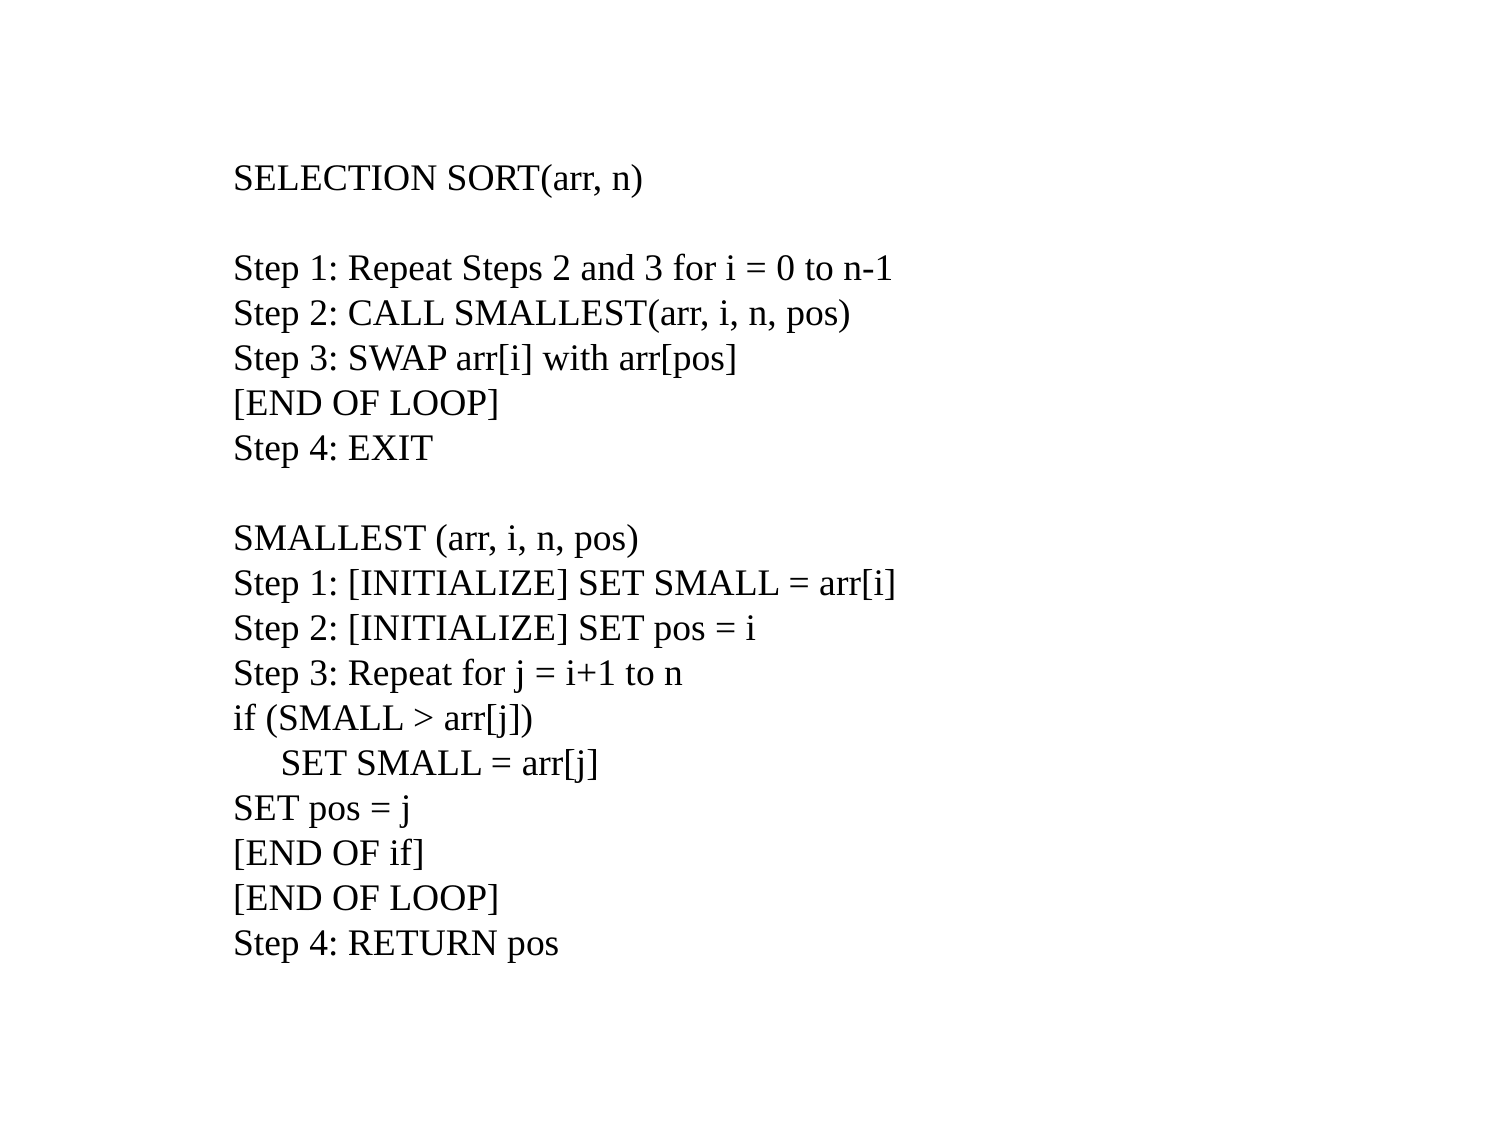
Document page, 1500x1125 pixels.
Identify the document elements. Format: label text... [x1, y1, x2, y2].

text_box SELECTION SORT(arr, n) Step 1: Repeat Steps 2 and 3 for i = 0 to n-1 Step 2: CALL SMALLEST(arr, i, n, pos) Step 3: SWAP arr[i] with arr[pos] [END OF LOOP] Step 4: EXIT SMALLEST (arr, i, n, pos) Step 1: [INITIALIZE] SET SMALL = arr[i] Step 2: [INITIALIZE] SET pos = i Step 3: Repeat for j = i+1 to n if (SMALL > arr[j]) SET SMALL = arr[j] SET pos = j [END OF if] [END OF LOOP] Step 4: RETURN pos [218, 145, 1187, 971]
